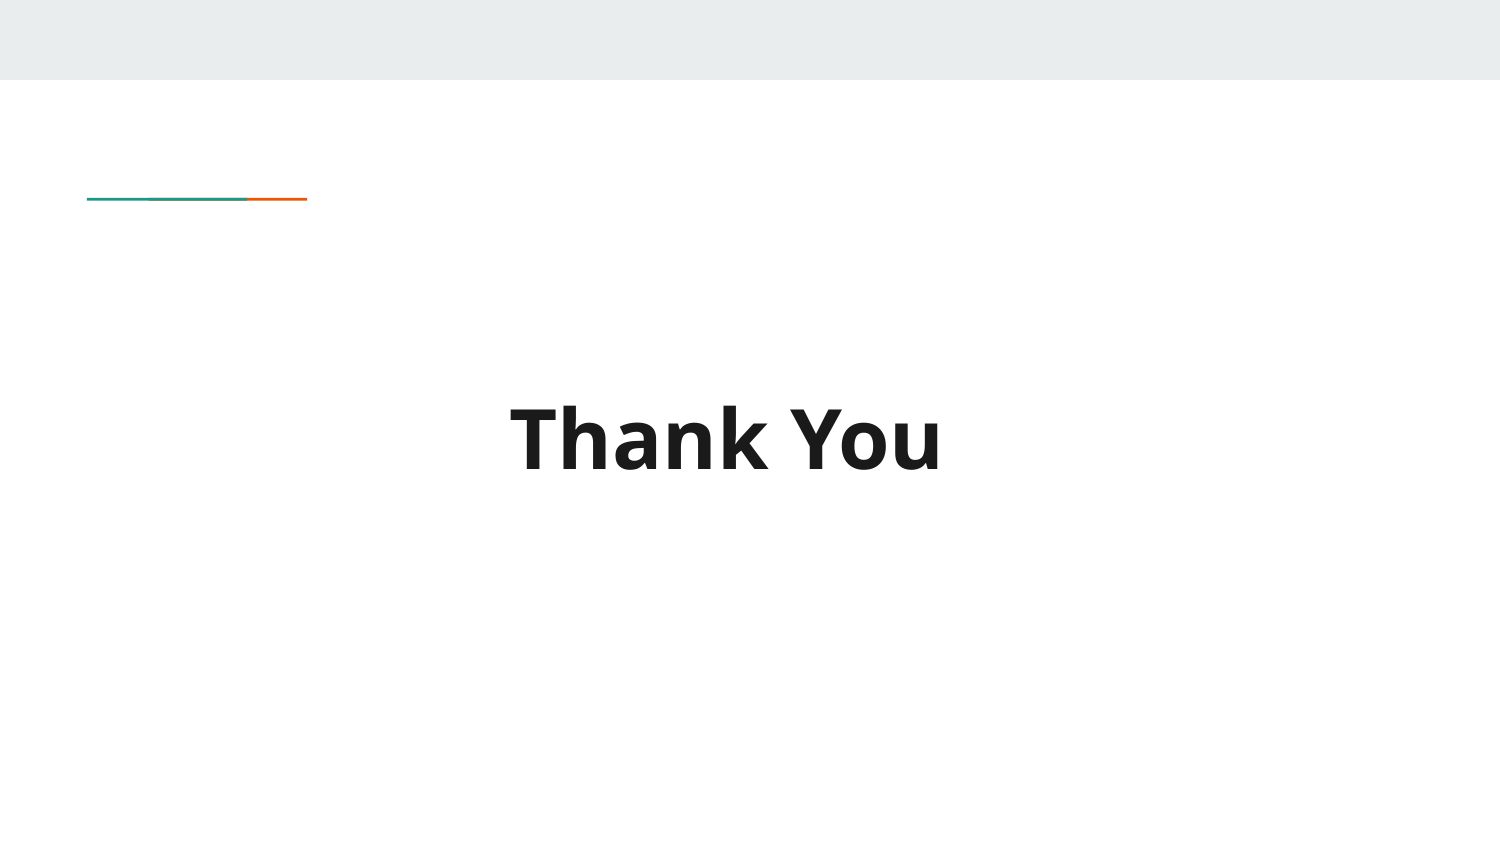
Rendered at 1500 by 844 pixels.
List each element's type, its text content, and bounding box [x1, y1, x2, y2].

title Thank You [494, 371, 1109, 517]
